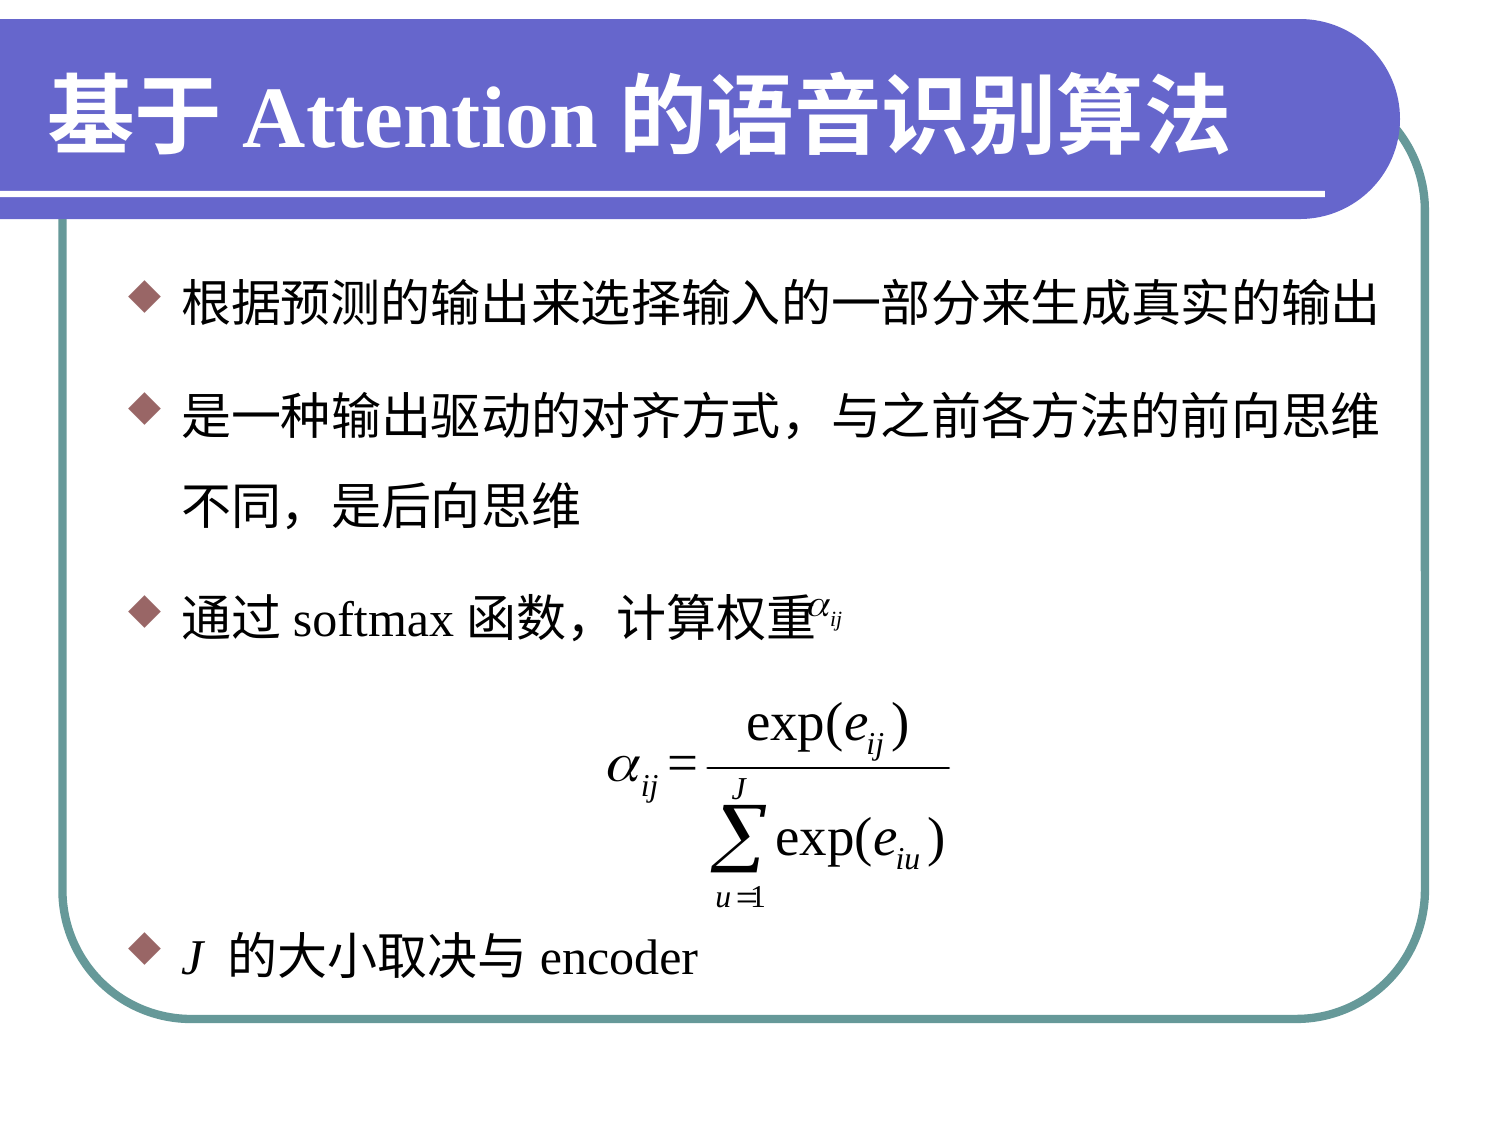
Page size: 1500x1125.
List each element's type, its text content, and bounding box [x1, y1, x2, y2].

title 基于Attention的语音识别算法 [31, 37, 1348, 188]
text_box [801, 578, 850, 639]
text_box 根据预测的输出来选择输入的一部分来生成真实的输出 是一种输出驱动的对齐方式，与之前各方法的前向思维不同，是后向思维 通过softmax函数，计算权重 J 的大小取决与encoder [53, 234, 1425, 1055]
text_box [599, 685, 962, 920]
